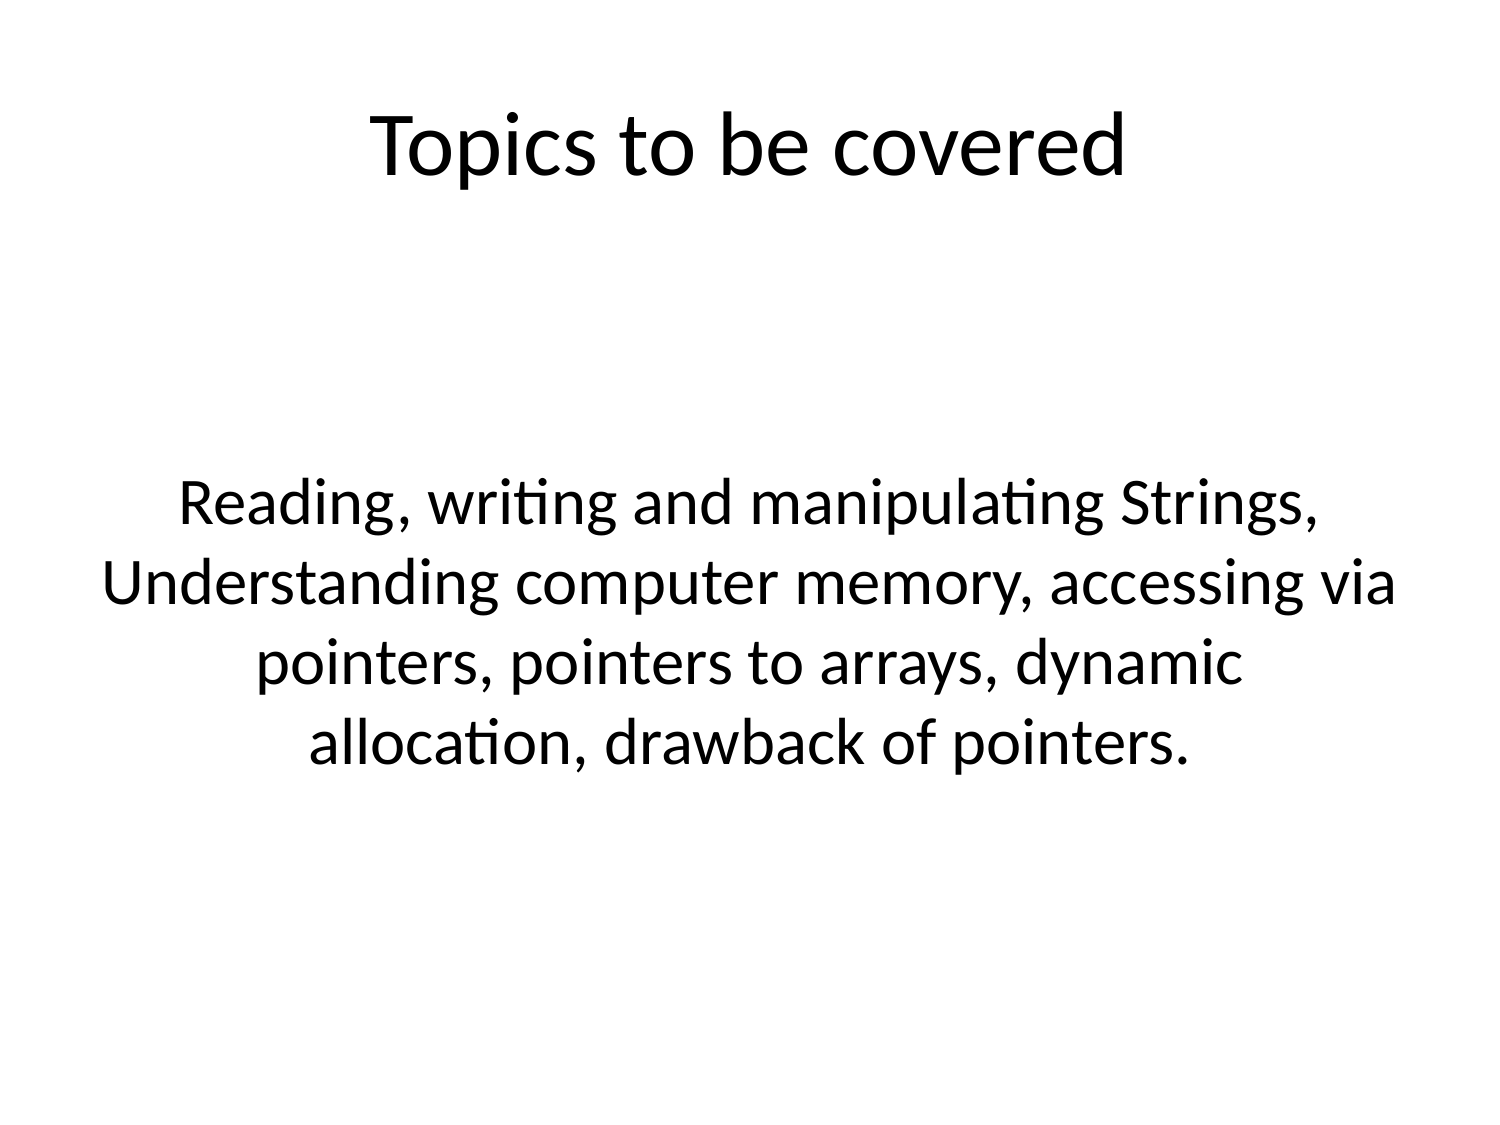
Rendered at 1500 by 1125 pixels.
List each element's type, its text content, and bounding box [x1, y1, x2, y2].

subtitle Reading, writing and manipulating Strings, Understanding computer memory, accessing via pointers, pointers to arrays, dynamic allocation, drawback of pointers. [75, 450, 1425, 925]
text_box Topics to be covered [74, 45, 1425, 233]
